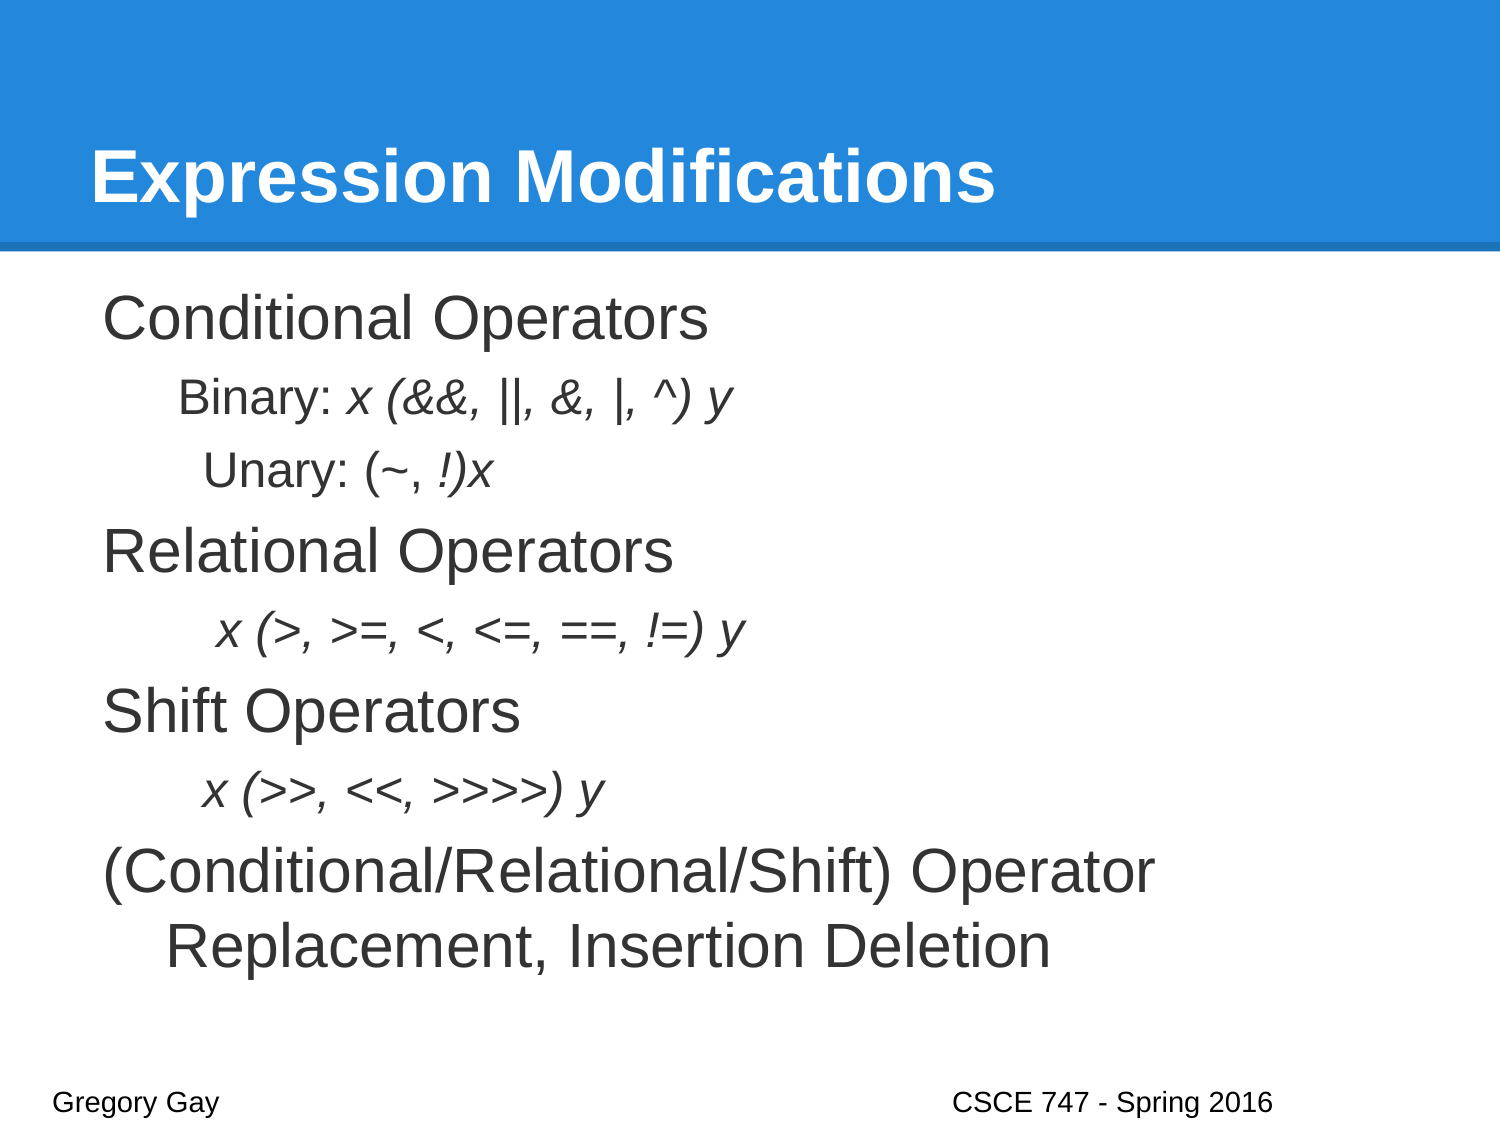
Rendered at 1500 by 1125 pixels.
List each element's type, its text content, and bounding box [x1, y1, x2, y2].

title Expression Modifications [75, 45, 1425, 233]
list Conditional Operators Binary: x (&&, ||, &, |, ^) y Unary: (~, !)x Relational Operators x (>, >=, <, <=, ==, !=) y Shift Operators x (>>, <<, >>>>) y (Conditional/Relational/Shift) Operator Replacement, Insertion Deletion [75, 262, 1425, 1068]
text_box Gregory Gay CSCE 747 - Spring 2016 12 [37, 1068, 1463, 1114]
